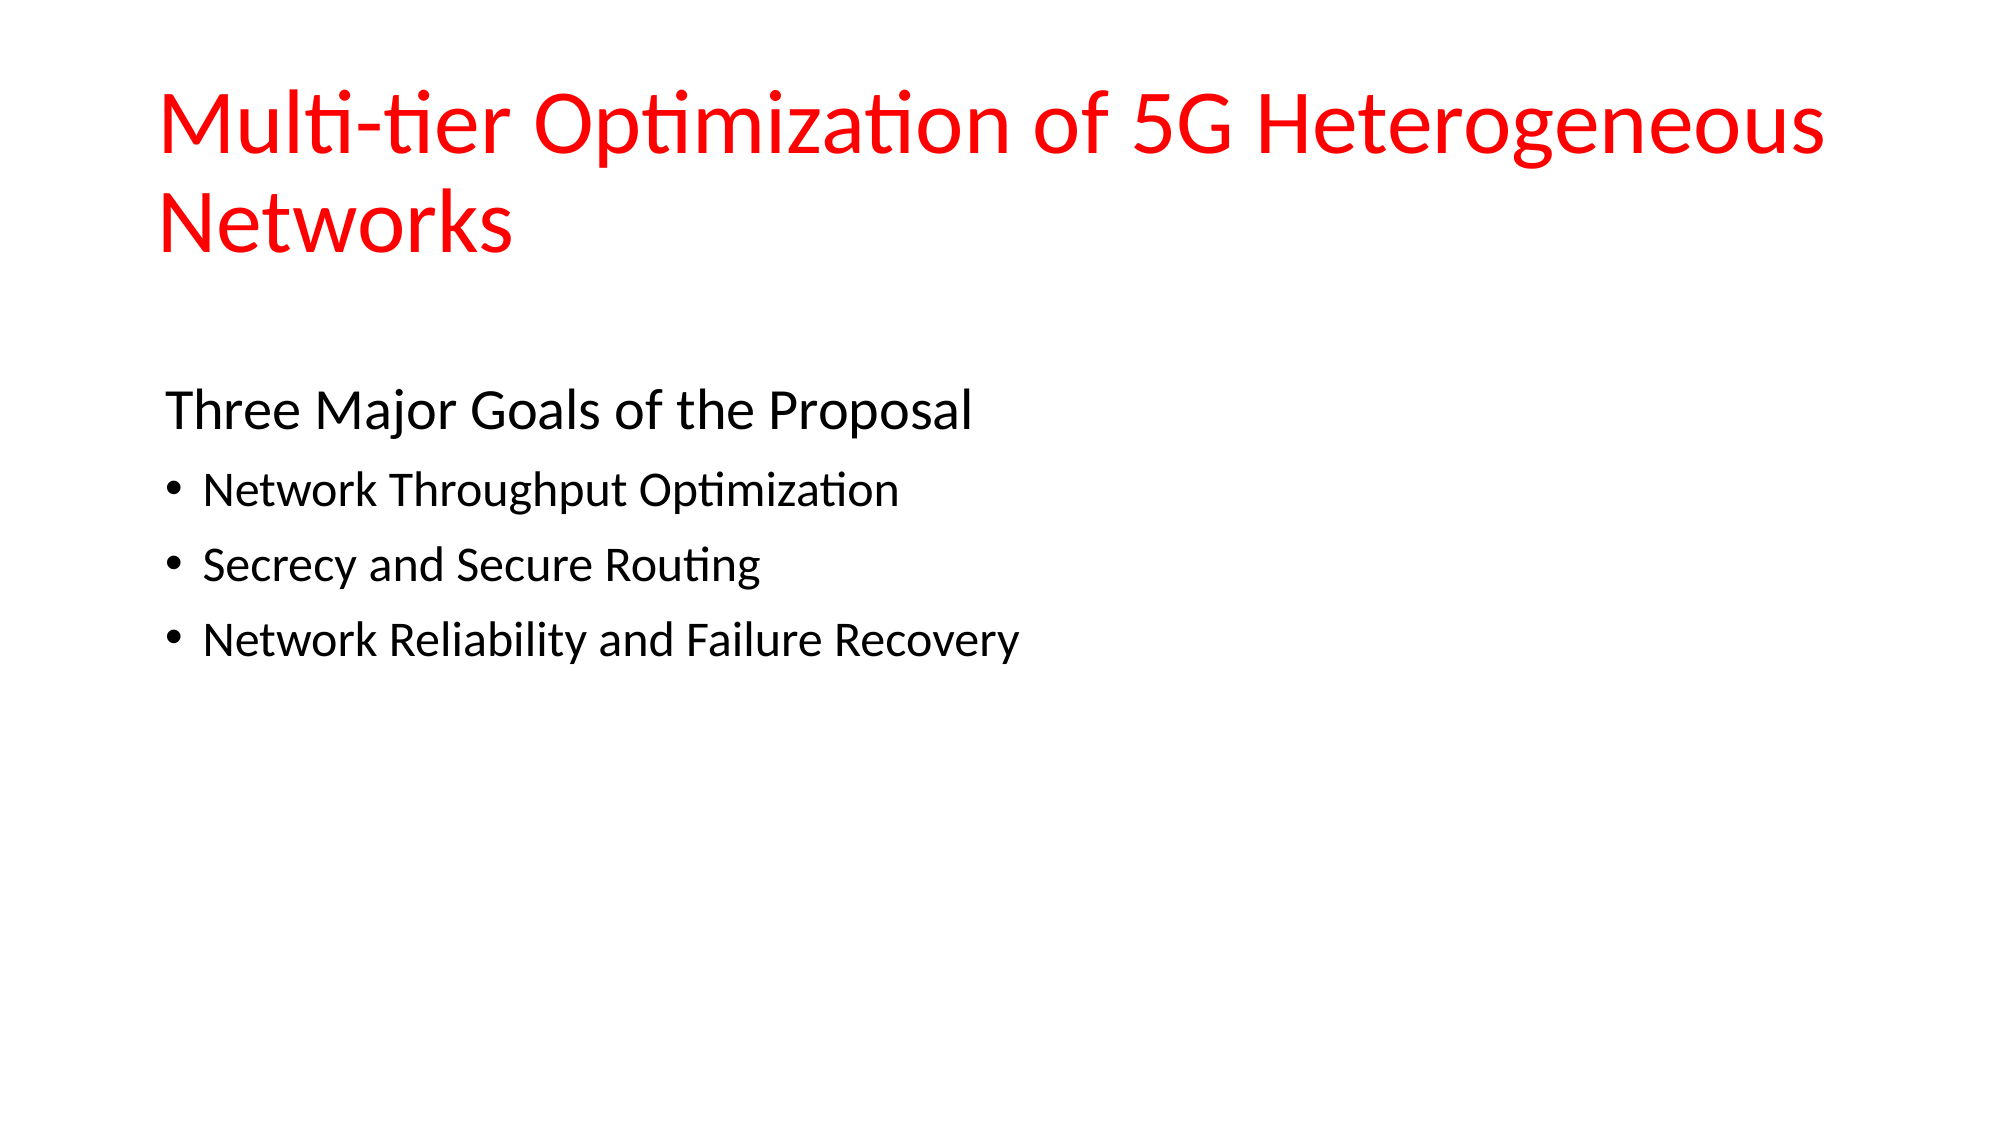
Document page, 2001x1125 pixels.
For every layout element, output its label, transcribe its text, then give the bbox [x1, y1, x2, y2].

title Multi-tier Optimization of 5G Heterogeneous Networks [142, 64, 1868, 283]
list Three Major Goals of the Proposal Network Throughput Optimization Secrecy and Secure Routing Network Reliability and Failure Recovery [150, 371, 1457, 725]
